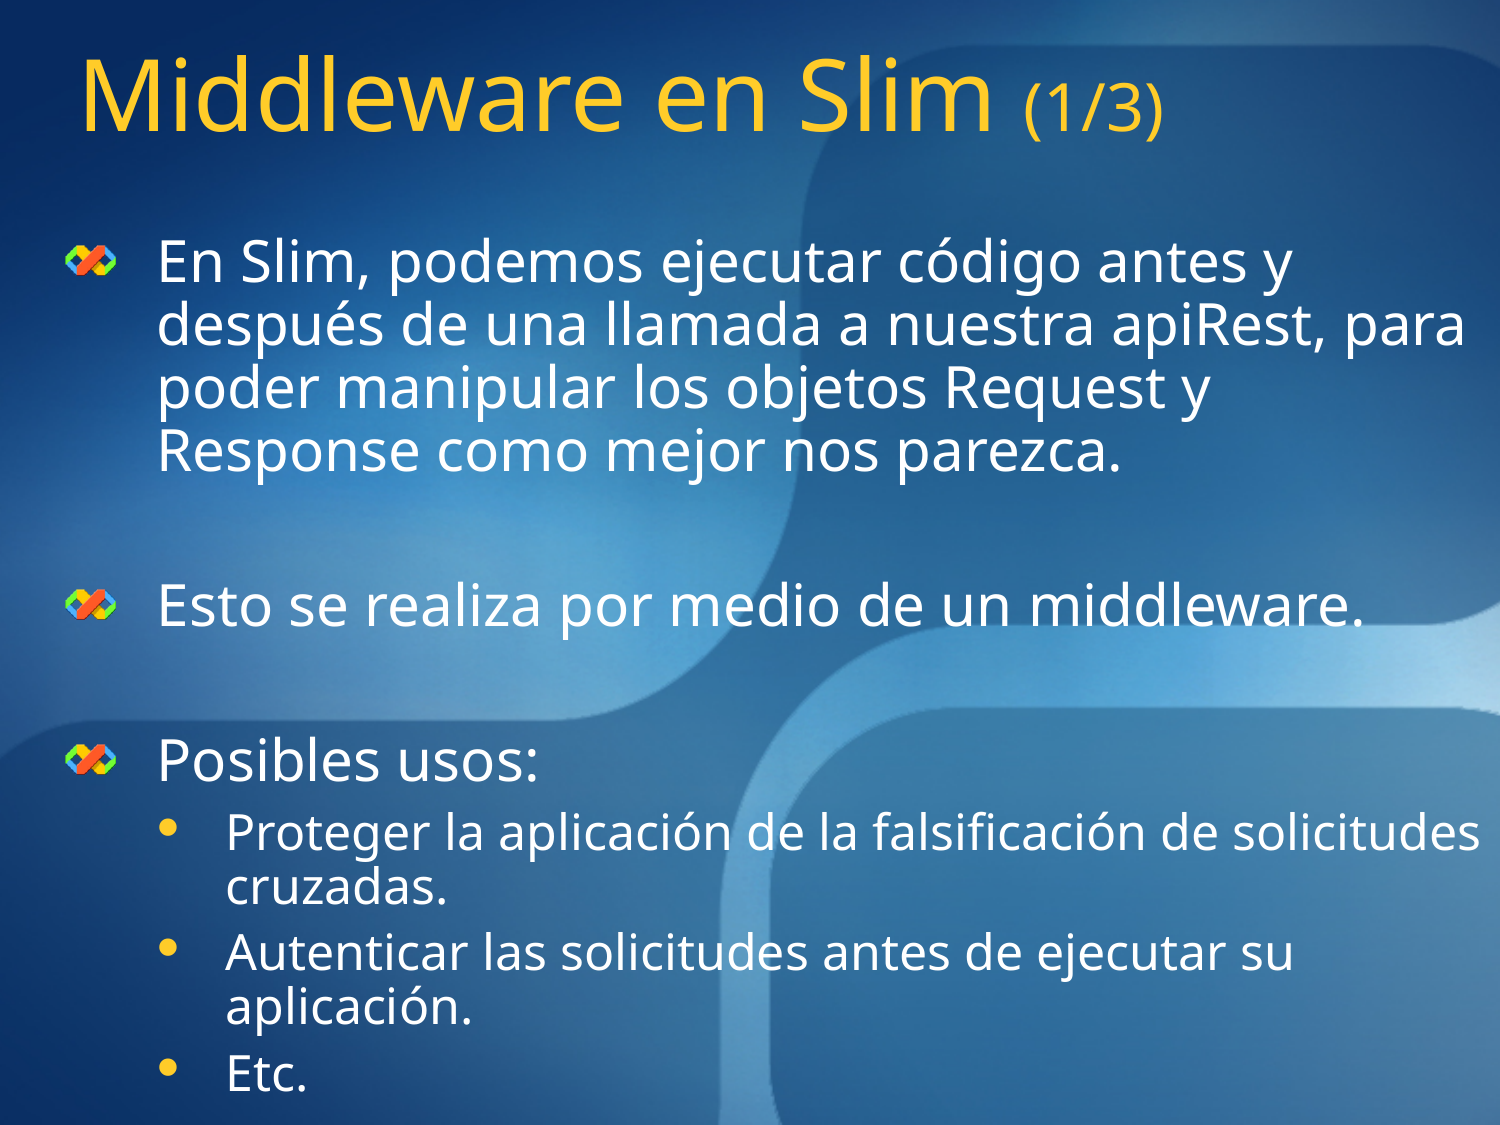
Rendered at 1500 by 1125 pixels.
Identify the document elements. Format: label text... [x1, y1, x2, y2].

picture [65, 744, 116, 775]
title Middleware en Slim (1/3) [62, 37, 1463, 162]
picture [0, 0, 1500, 1125]
list En Slim, podemos ejecutar código antes y después de una llamada a nuestra apiRest, para poder manipular los objetos Request y Response como mejor nos parezca. Esto se realiza por medio de un middleware. Posibles usos: Proteger la aplicación de la falsificación de solicitudes cruzadas. Autenticar las solicitudes antes de ejecutar su aplicación. Etc. [49, 224, 1500, 1084]
picture [65, 589, 116, 620]
picture [65, 245, 116, 276]
